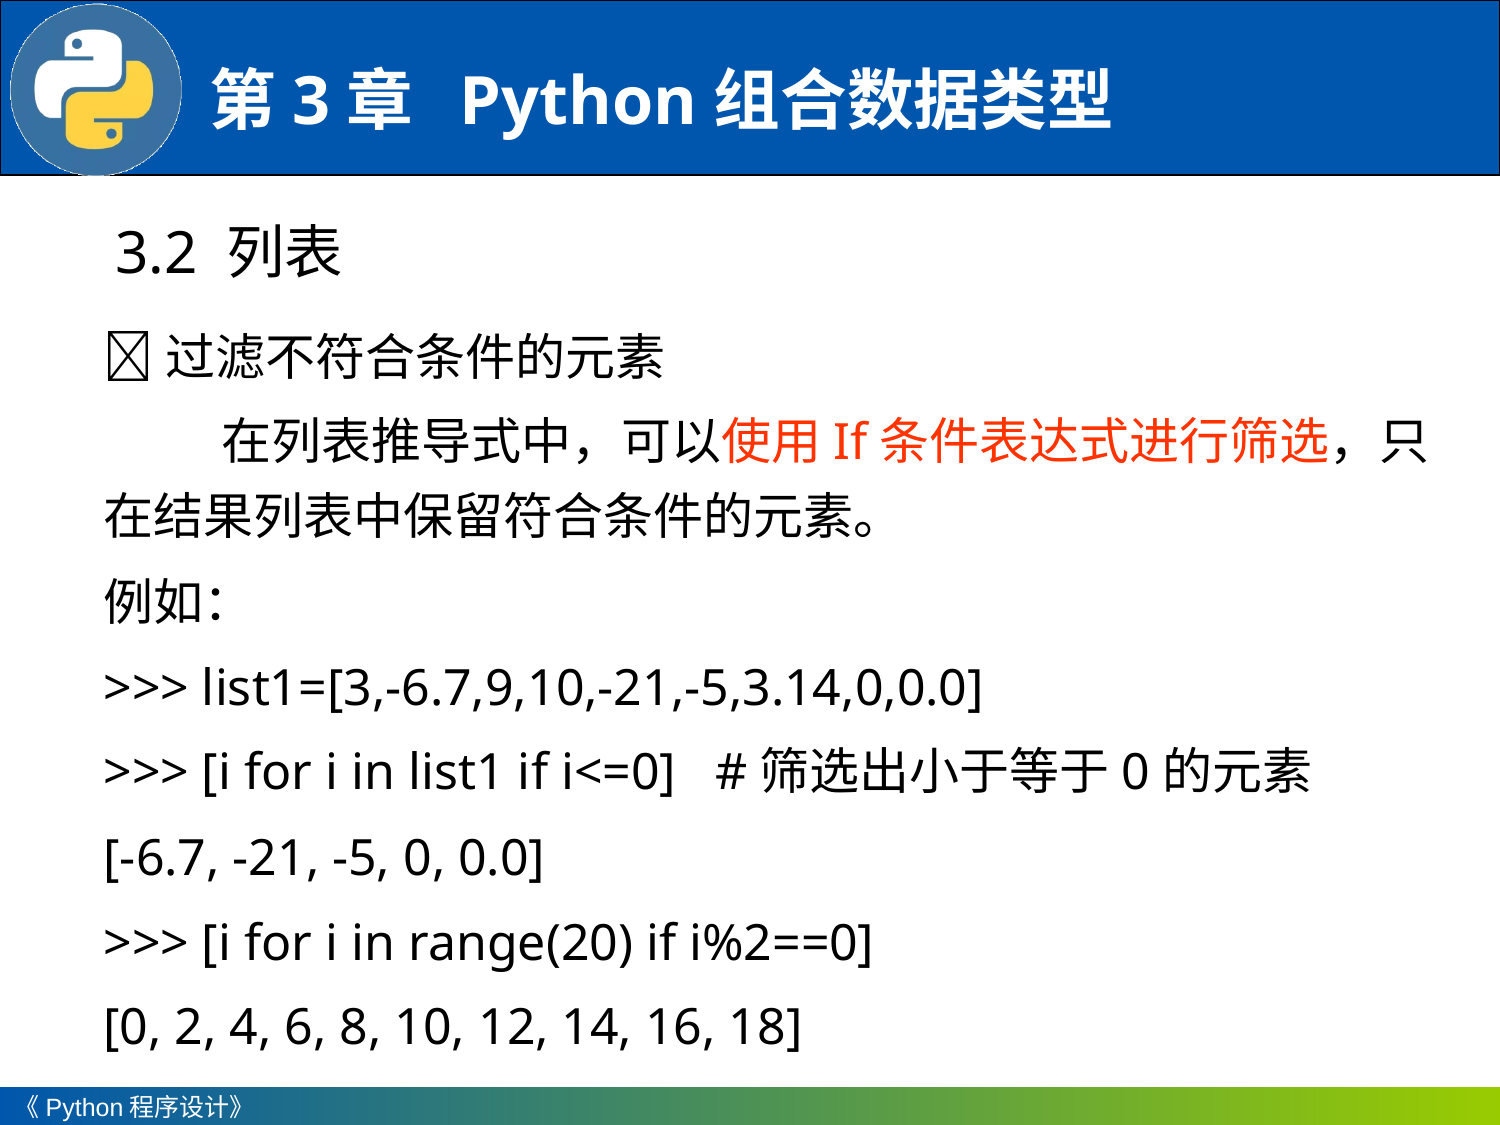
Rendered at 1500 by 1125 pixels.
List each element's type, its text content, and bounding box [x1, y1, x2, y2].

list 3.2 列表 [100, 208, 782, 302]
text_box 过滤不符合条件的元素 在列表推导式中，可以使用If条件表达式进行筛选，只在结果列表中保留符合条件的元素。 例如： >>> list1=[3,-6.7,9,10,-21,-5,3.14,0,0.0] >>> [i for i in list1 if i<=0] #筛选出小于等于0的元素 [-6.7, -21, -5, 0, 0.0] >>> [i for i in range(20) if i%2==0] [0, 2, 4, 6, 8, 10, 12, 14, 16, 18] [88, 302, 1471, 1106]
picture [5, 0, 184, 178]
